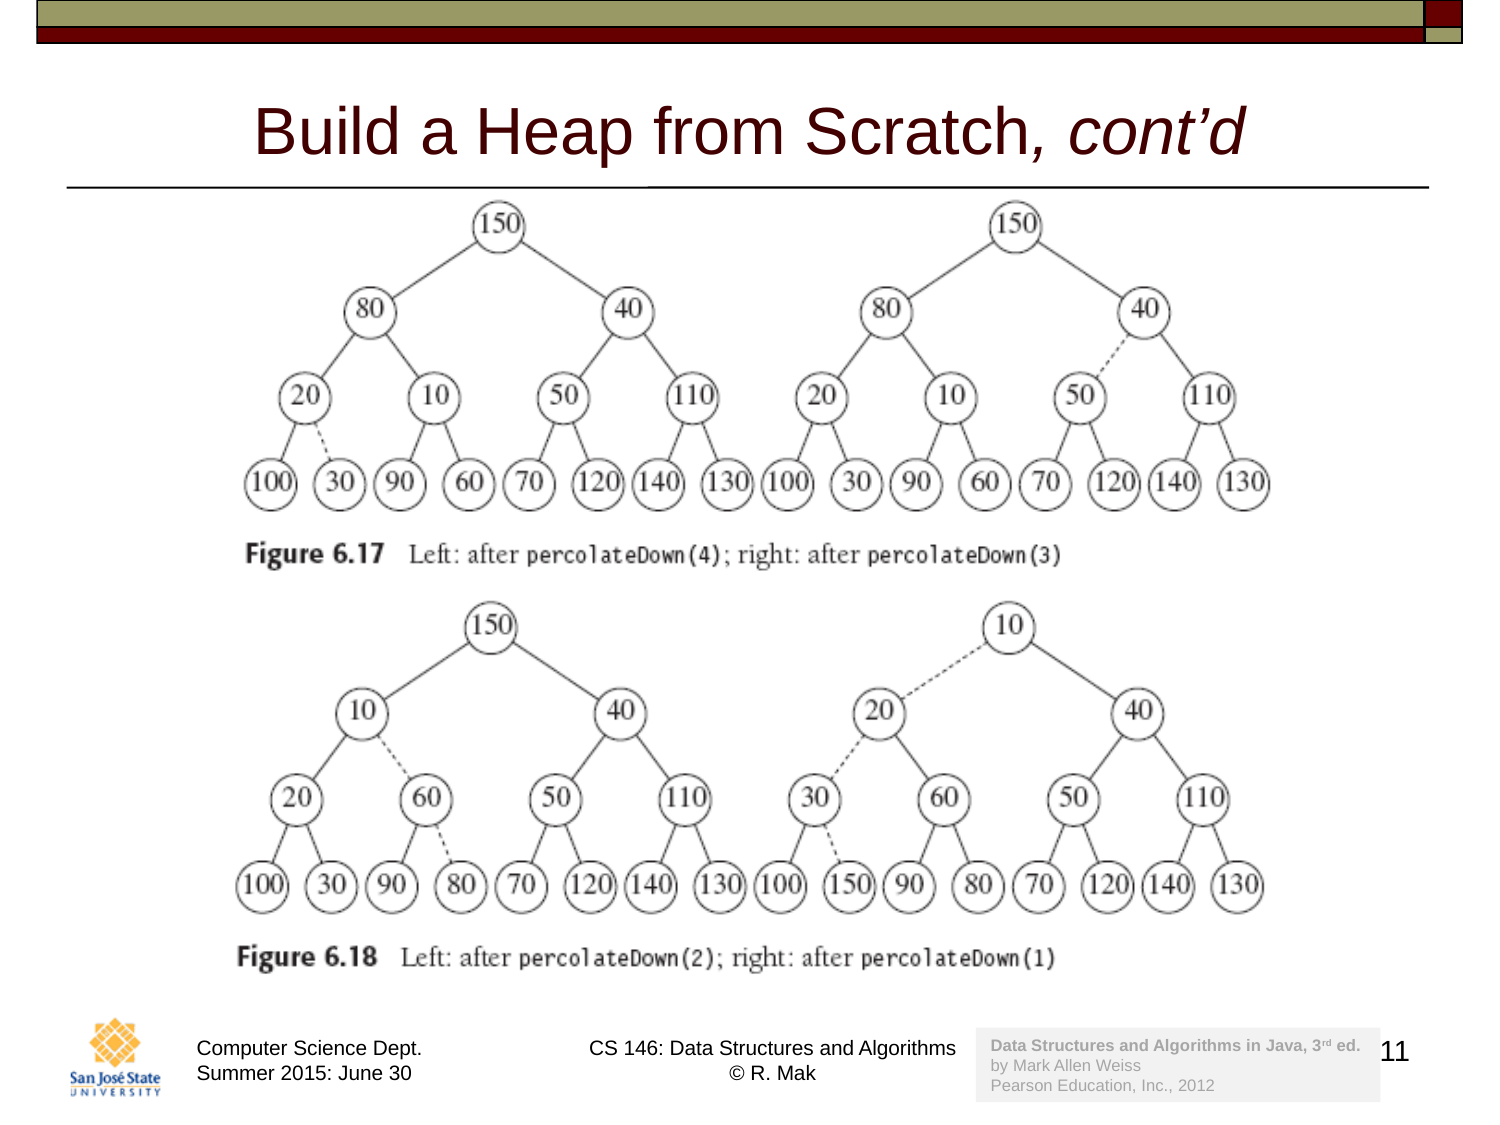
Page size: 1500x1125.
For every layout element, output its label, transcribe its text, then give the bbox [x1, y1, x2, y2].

picture [196, 594, 1303, 998]
title Build a Heap from Scratch, cont’d [75, 67, 1425, 175]
picture [189, 191, 1311, 593]
text_box Data Structures and Algorithms in Java, 3rd ed. by Mark Allen Weiss Pearson Education, Inc., 2012 [975, 1027, 1381, 1103]
picture [60, 1012, 166, 1112]
slide_number 11 [1112, 1025, 1425, 1100]
